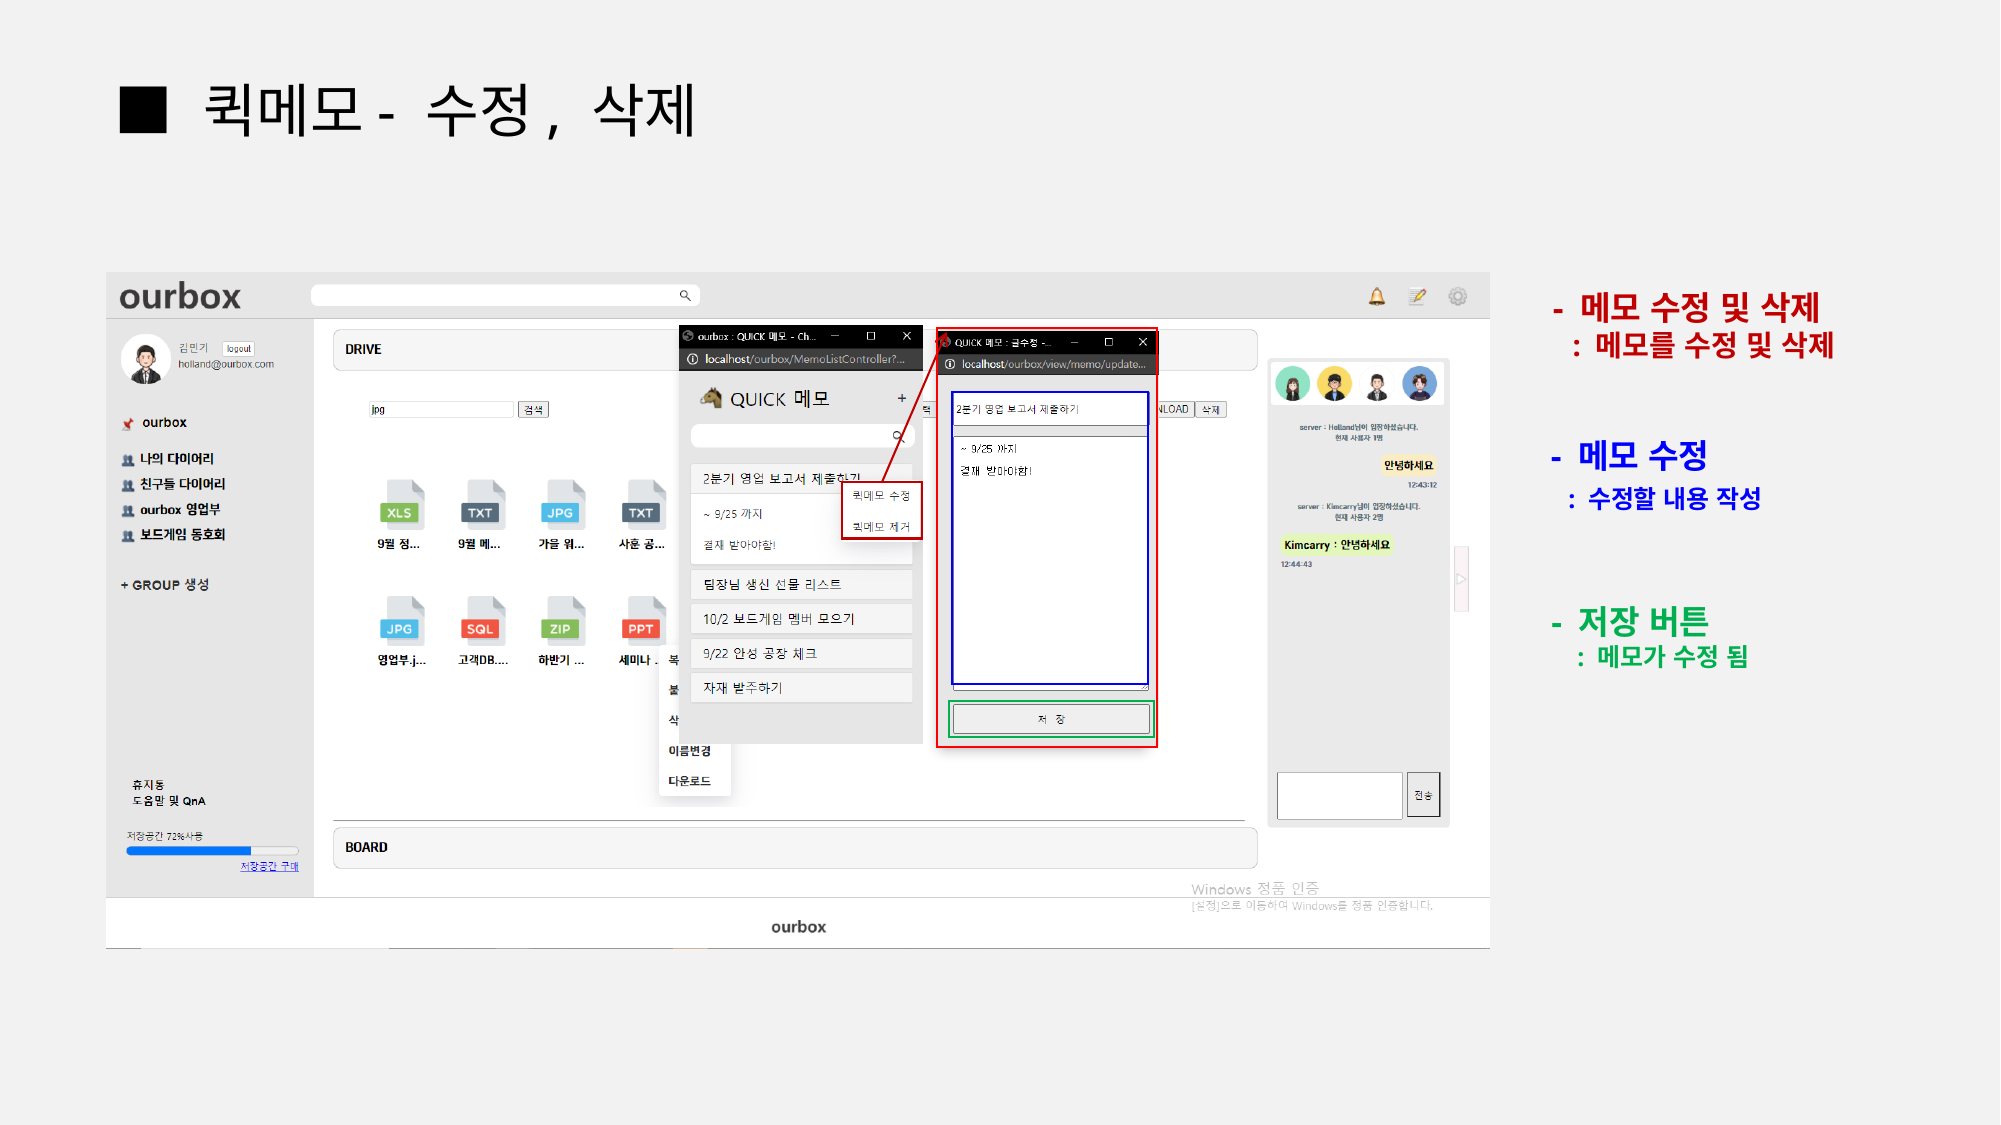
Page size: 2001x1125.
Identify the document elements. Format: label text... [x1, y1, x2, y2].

text_box - 저장 버튼 : 메모가 수정 됨 [1536, 593, 1765, 679]
text_box ■ 퀵메모- 수정, 삭제 [99, 66, 714, 152]
text_box - 메모 수정 및 삭제 : 메모를 수정 및 삭제 [1538, 279, 1851, 370]
text_box - 메모 수정 : 수정할 내용 작성 [1536, 428, 1779, 523]
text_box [882, 331, 947, 482]
picture [106, 272, 1490, 949]
